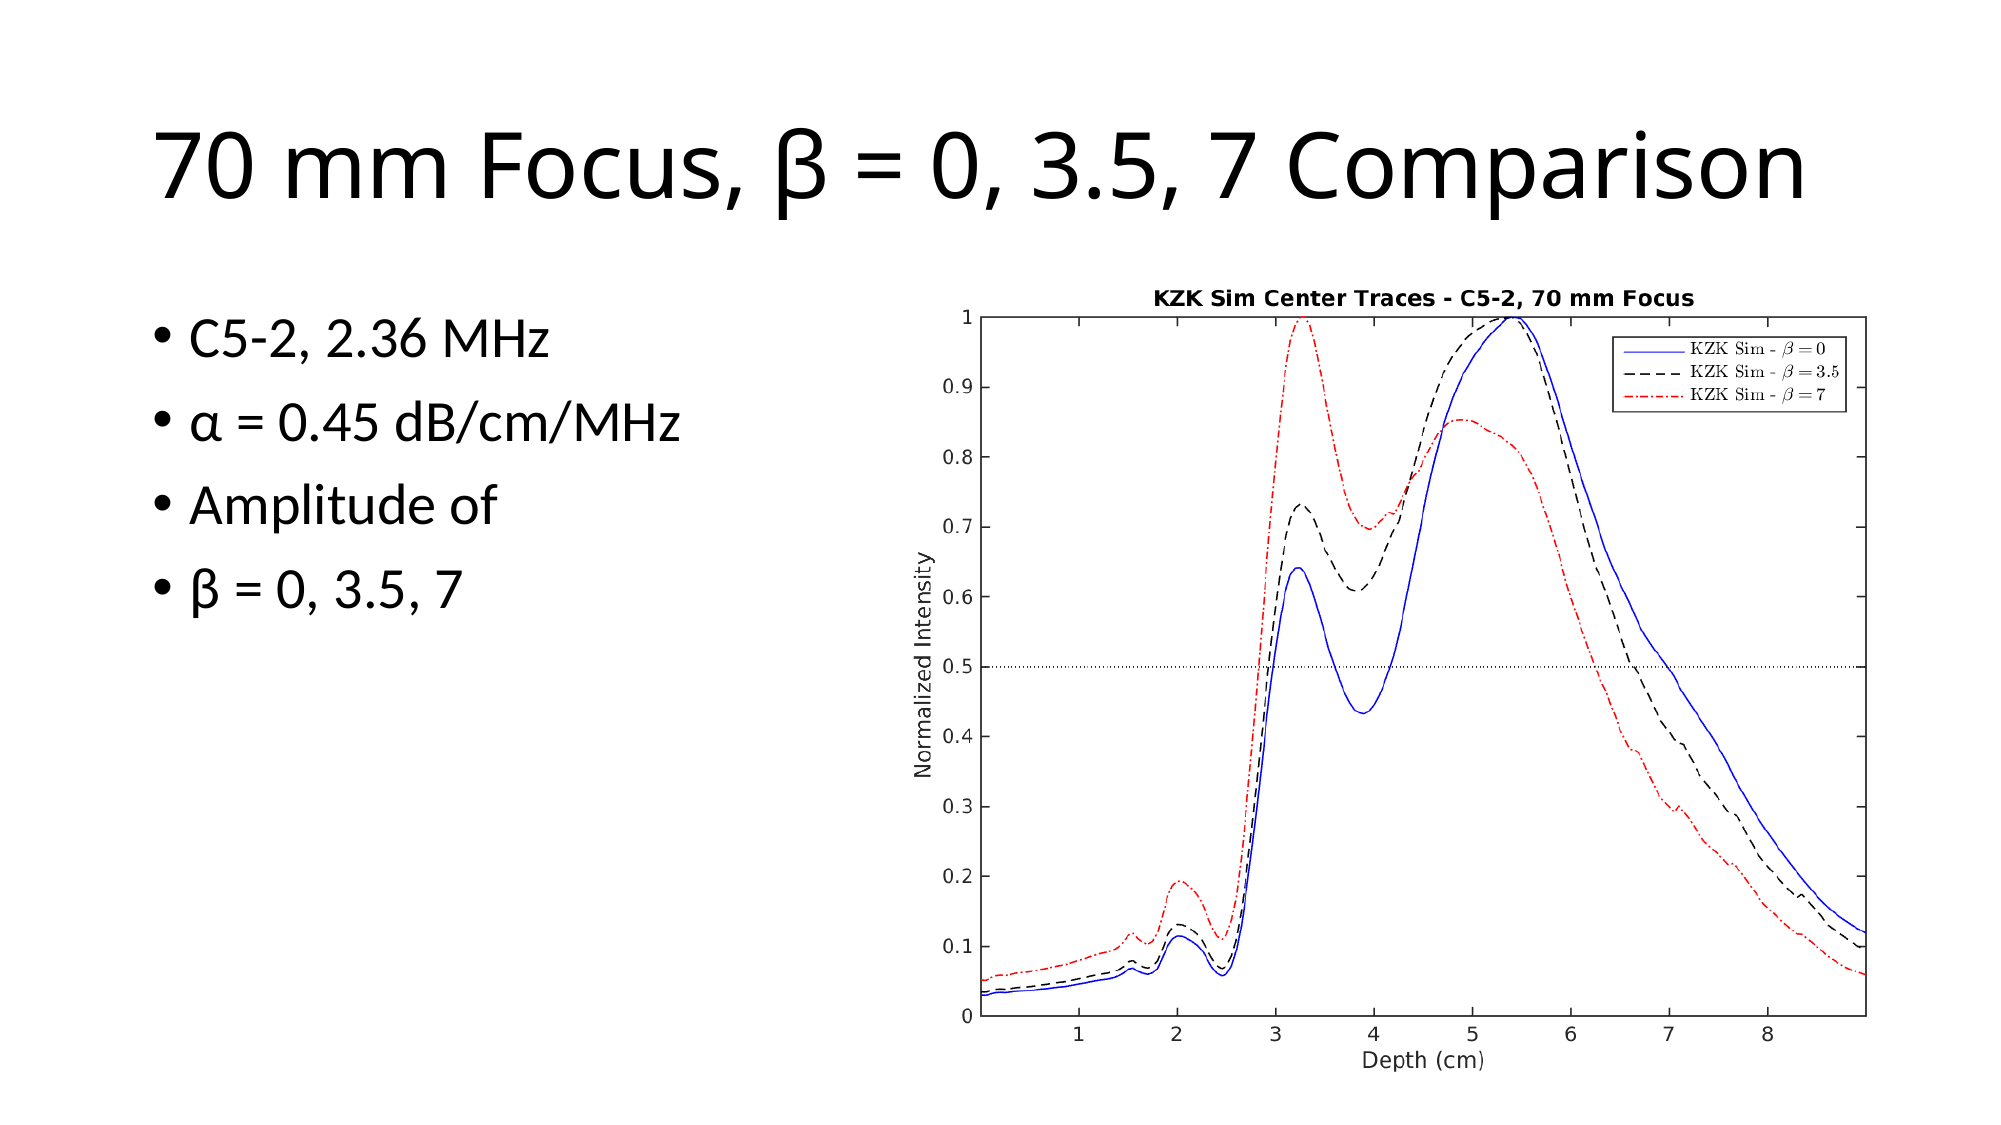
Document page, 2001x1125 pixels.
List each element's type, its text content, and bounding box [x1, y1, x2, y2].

picture [832, 253, 1974, 1110]
title 70 mm Focus, β = 0, 3.5, 7 Comparison [137, 59, 1863, 278]
